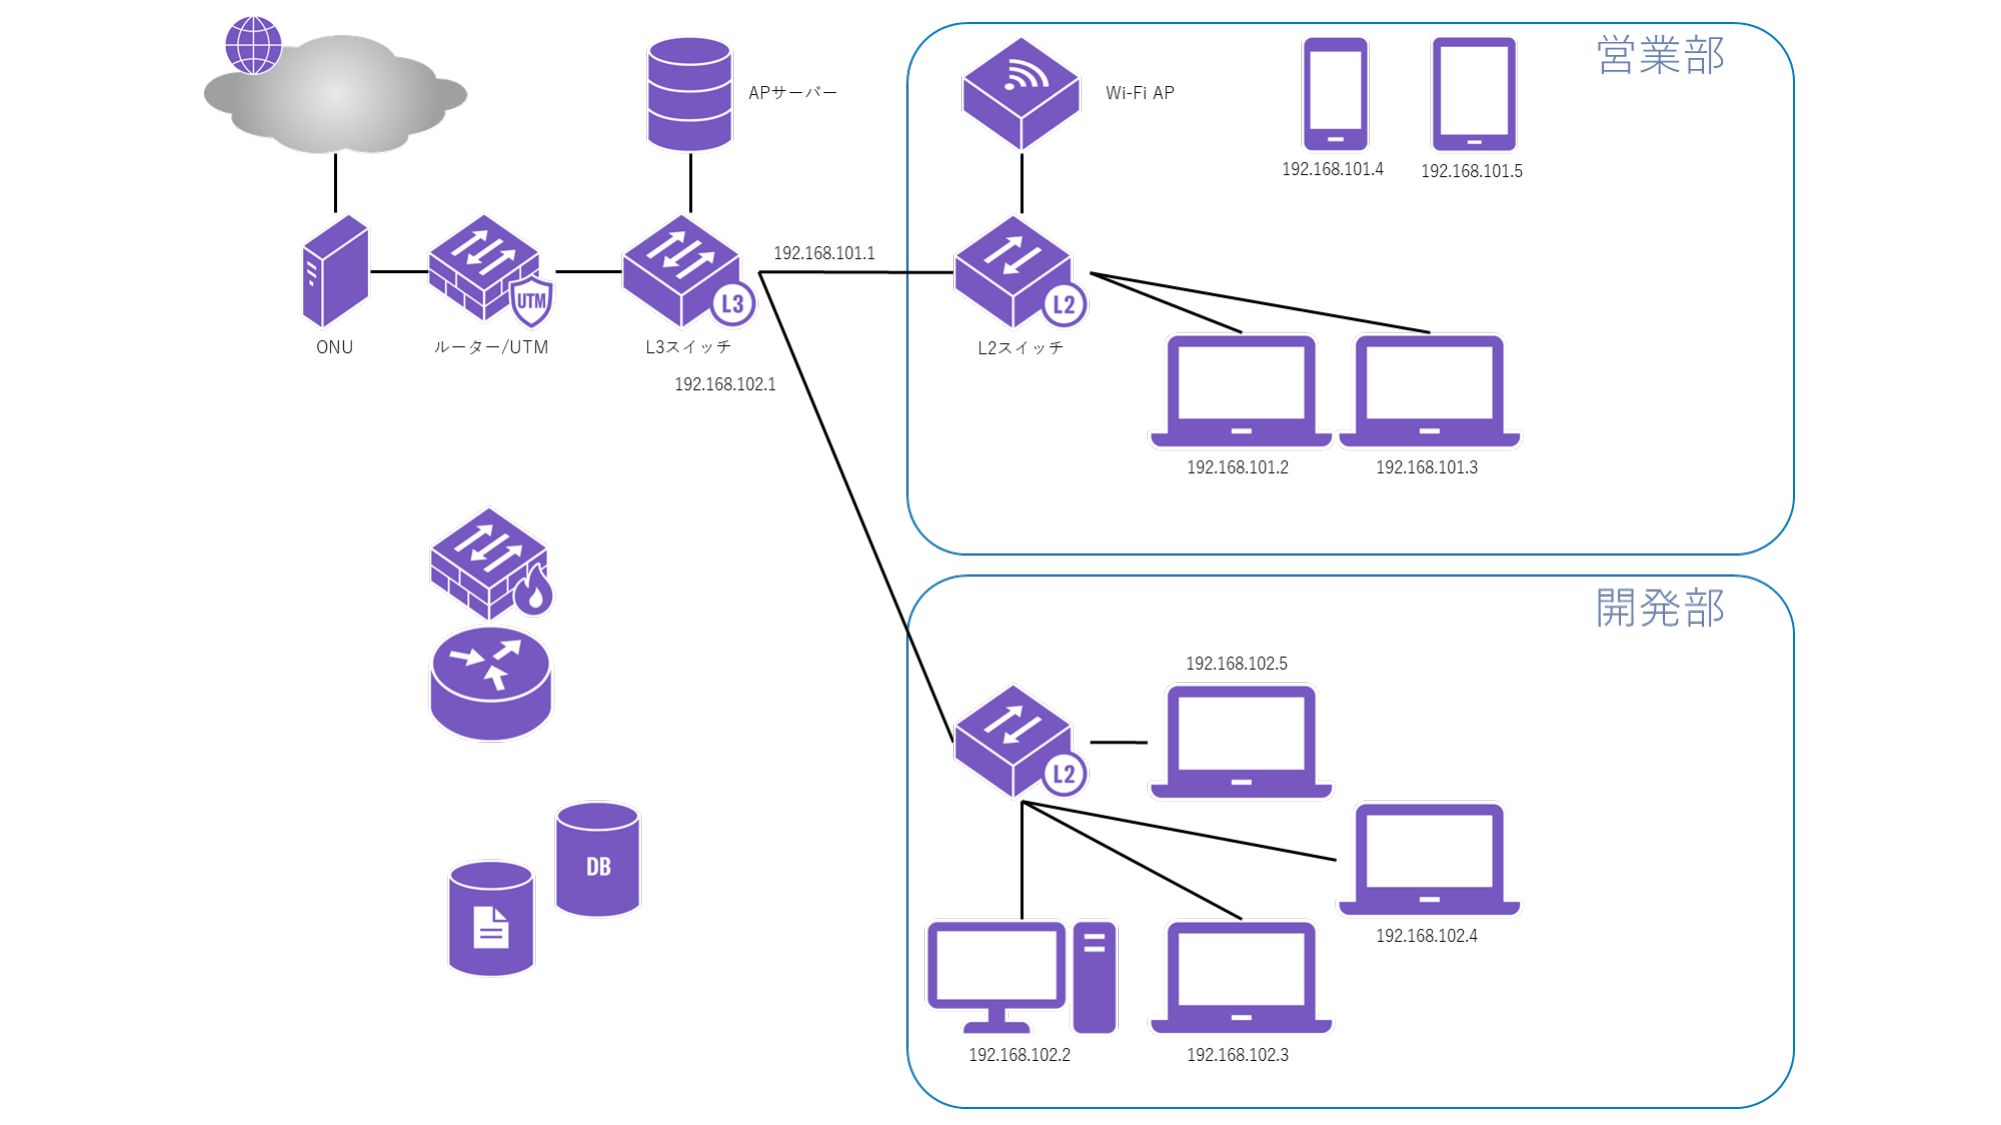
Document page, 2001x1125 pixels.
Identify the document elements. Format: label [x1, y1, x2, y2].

picture [204, 15, 1795, 1109]
